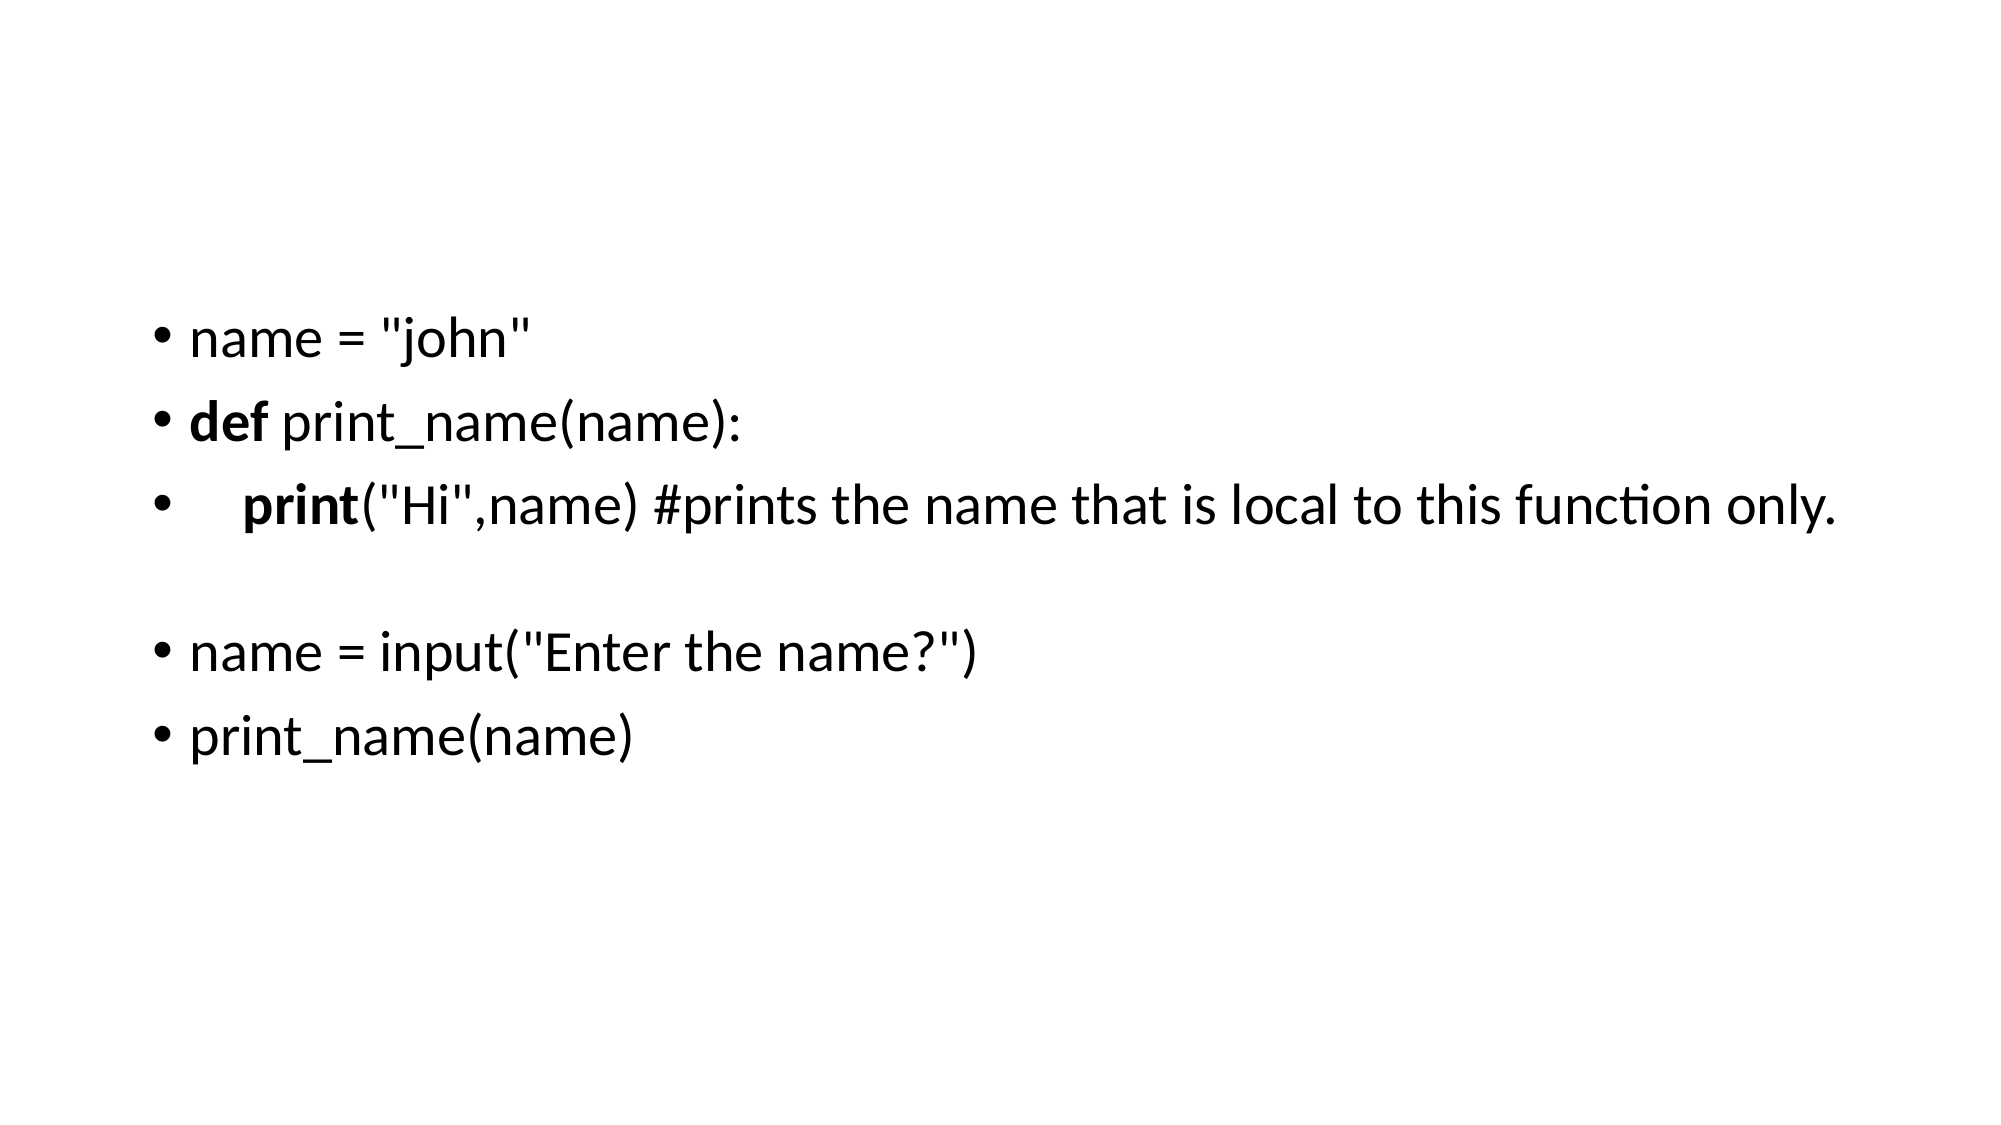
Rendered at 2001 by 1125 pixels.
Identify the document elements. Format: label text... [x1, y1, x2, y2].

list name = "john" def print_name(name): print("Hi",name) #prints the name that is local to this function only. name = input("Enter the name?") print_name(name) [137, 299, 1863, 1014]
